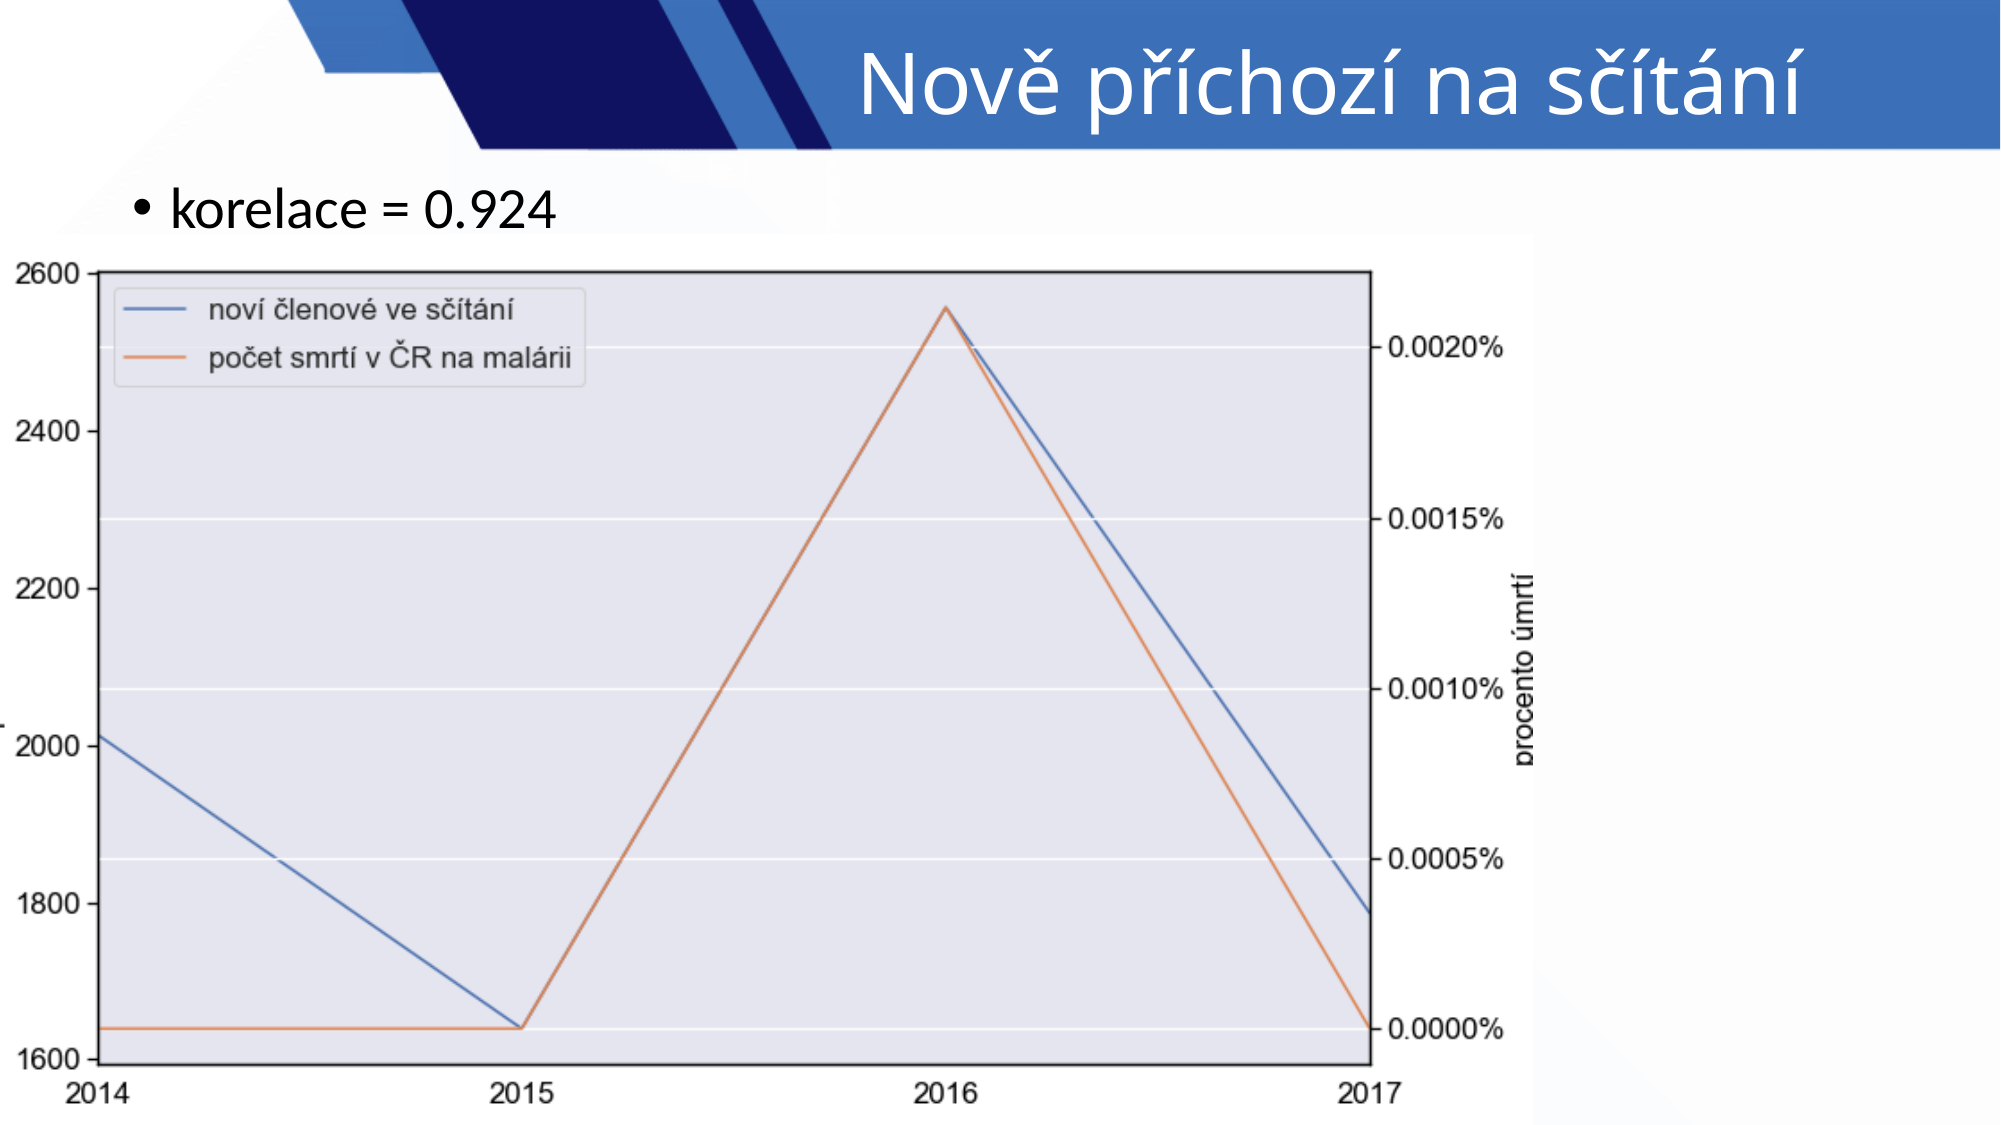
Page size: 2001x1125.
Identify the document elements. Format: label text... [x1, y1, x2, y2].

text_box korelace = 0.924 [117, 170, 1266, 234]
picture [0, 0, 2001, 1125]
text_box Nově příchozí na sčítání [841, 8, 1957, 165]
